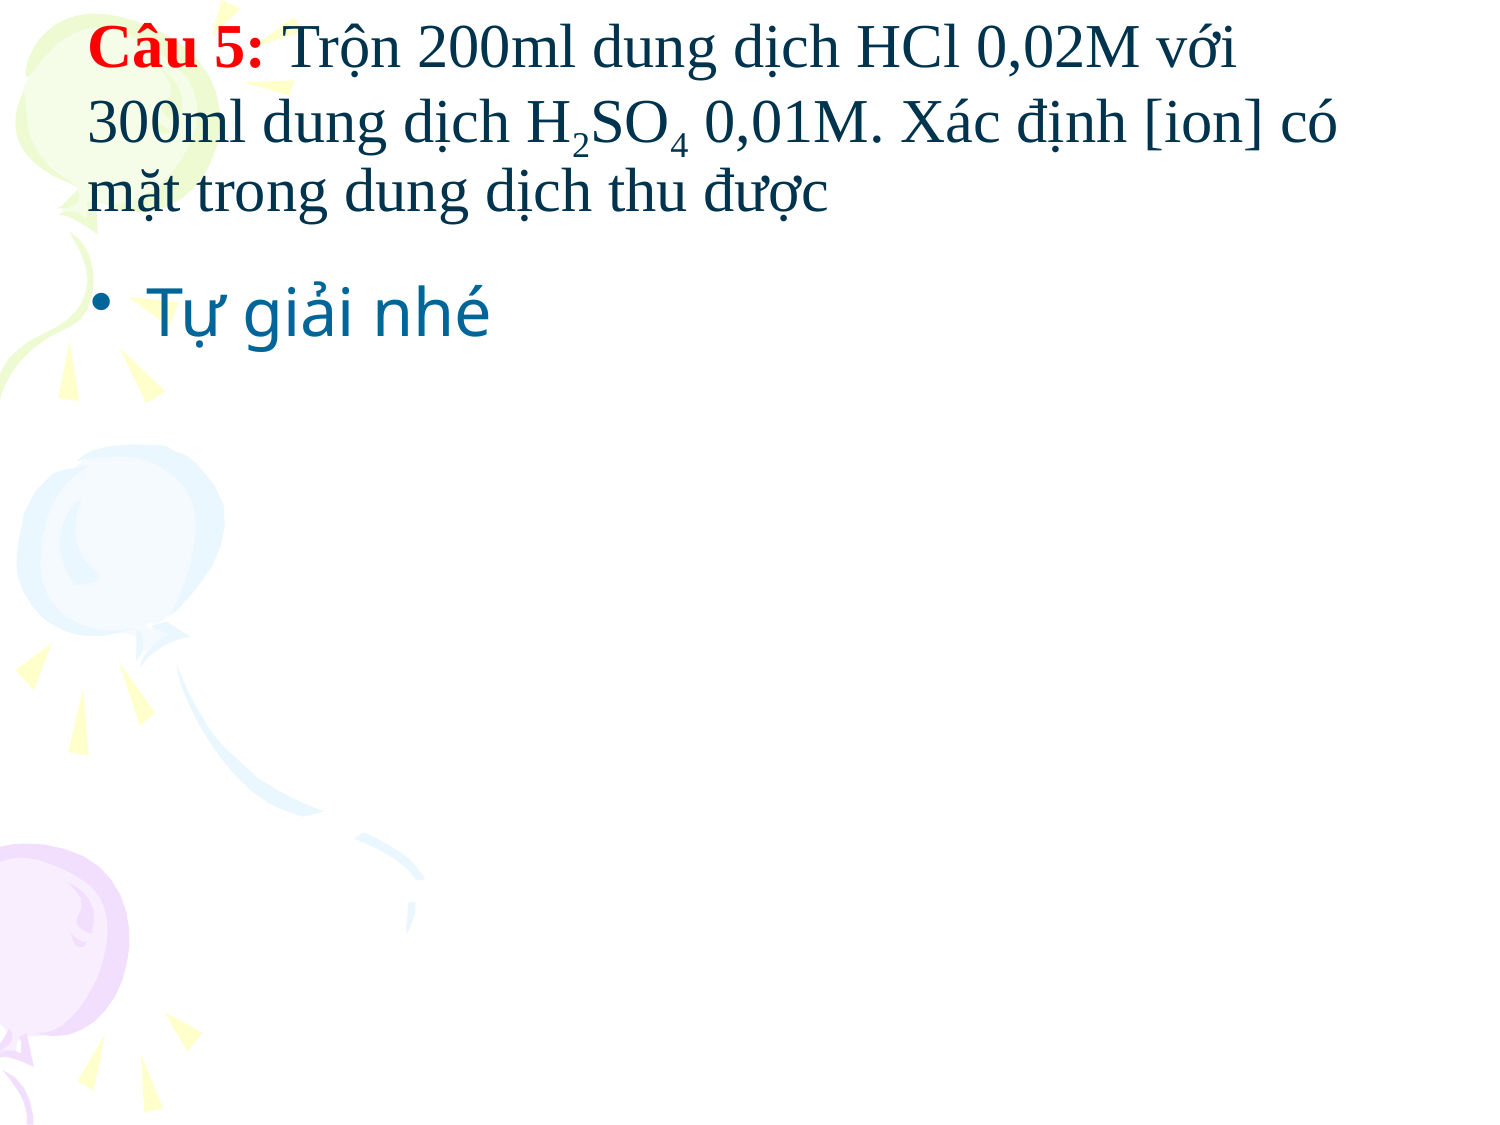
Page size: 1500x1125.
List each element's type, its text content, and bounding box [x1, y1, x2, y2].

list Tự giải nhé [75, 262, 1425, 994]
title Câu 5: Trộn 200ml dung dịch HCl 0,02M với 300ml dung dịch H2SO4 0,01M. Xác định [ion] có mặt trong dung dịch thu được [72, 16, 1426, 233]
